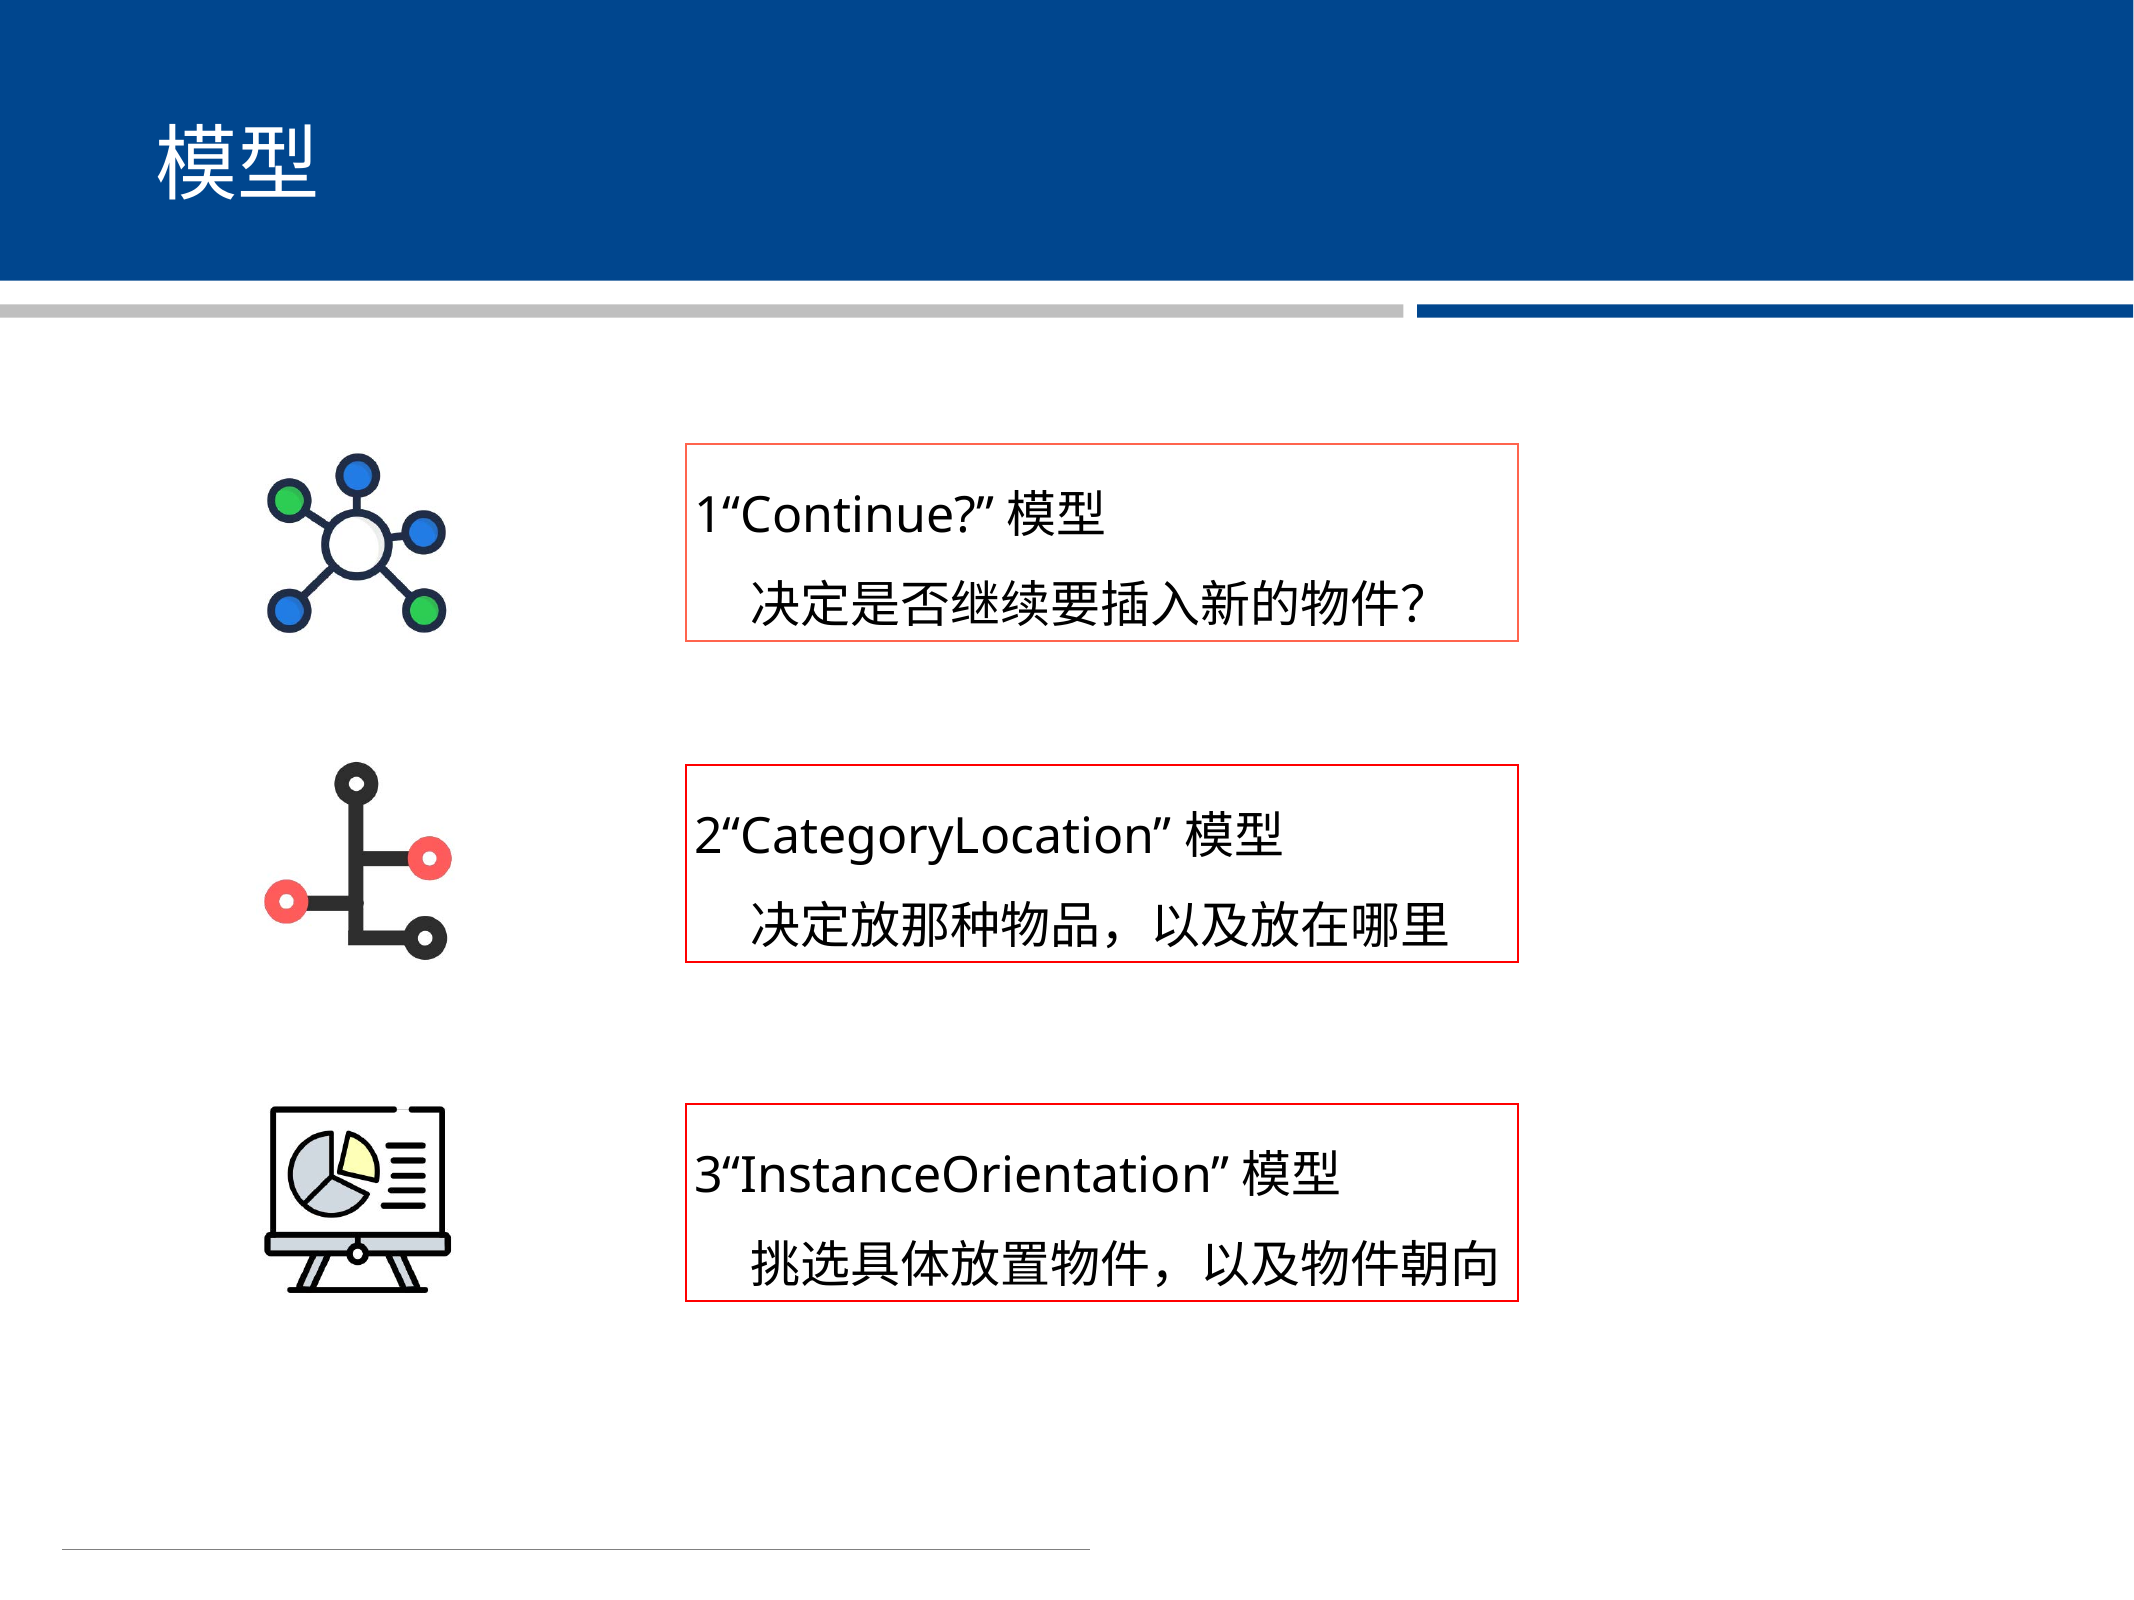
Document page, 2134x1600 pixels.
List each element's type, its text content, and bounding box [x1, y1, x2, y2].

text_box 3“InstanceOrientation”模型 挑选具体放置物件，以及物件朝向 [686, 1104, 1519, 1301]
picture [229, 1074, 486, 1331]
picture [256, 760, 460, 963]
picture [254, 439, 460, 646]
title 模型 [144, 97, 1986, 238]
text_box 2“CategoryLocation”模型 决定放那种物品，以及放在哪里 [686, 765, 1519, 962]
text_box 1“Continue?”模型 决定是否继续要插入新的物件？ [686, 444, 1519, 641]
